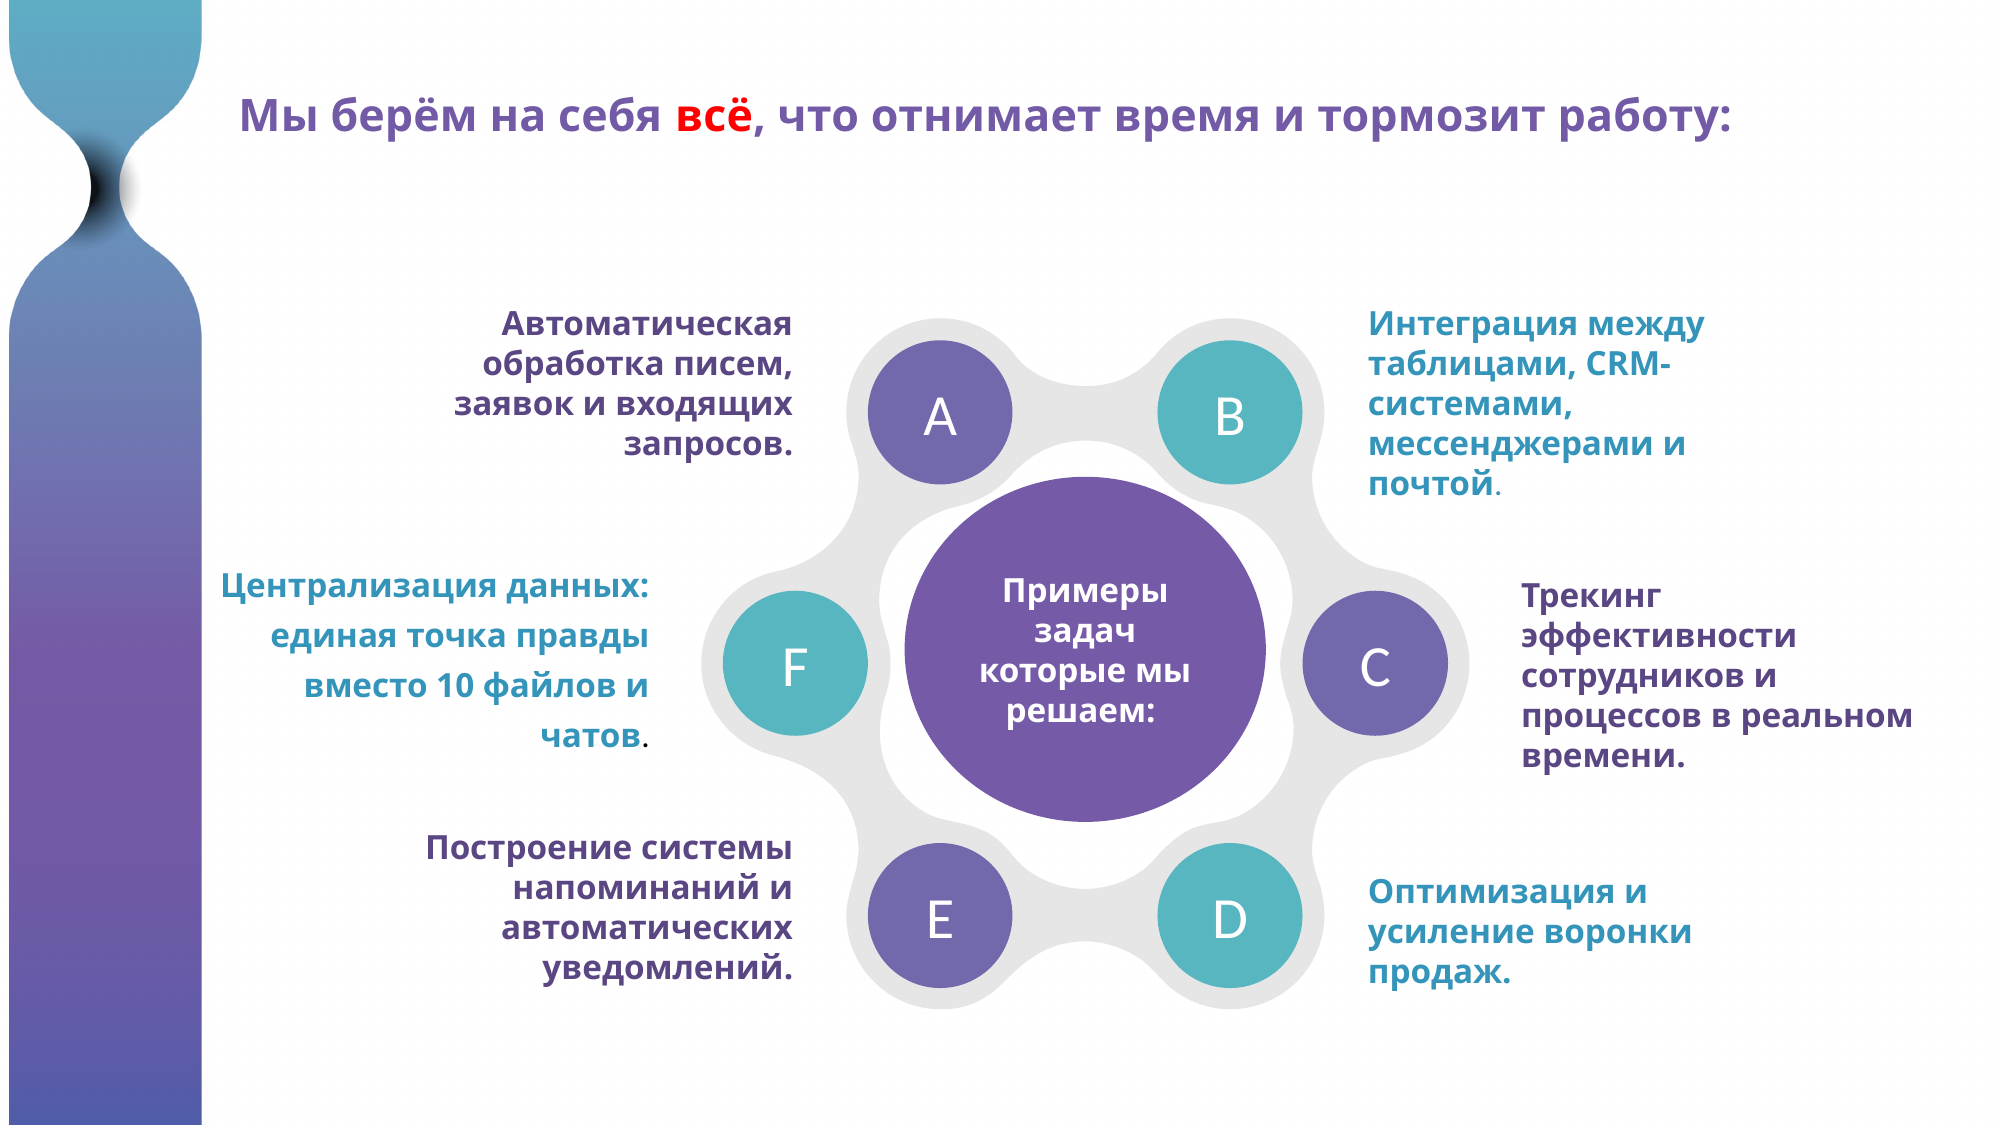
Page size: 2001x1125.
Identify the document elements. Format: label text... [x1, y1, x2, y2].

title Мы берём на себя всё, что отнимает время и тормозит работу: [223, 73, 1856, 162]
text_box Оптимизация и усиление воронки продаж. [1353, 862, 1794, 998]
text_box Интеграция между таблицами, CRM-системами, мессенджерами и почтой. [1353, 294, 1794, 510]
text_box B [1156, 339, 1304, 486]
text_box Трекинг эффективности сотрудников и процессов в реальном времени. [1506, 566, 1947, 782]
text_box Автоматическая обработка писем, заявок и входящих запросов. [372, 294, 809, 470]
text_box E [866, 841, 1014, 990]
text_box Примеры задач которые мы решаем: [903, 475, 1267, 823]
text_box C [1301, 589, 1450, 737]
text_box D [1156, 841, 1304, 990]
text_box A [866, 339, 1014, 486]
picture [0, 0, 2000, 1125]
text_box Построение системы напоминаний и автоматических уведомлений. [319, 818, 809, 994]
text_box Централизация данных: единая точка правды вместо 10 файлов и чатов. [197, 546, 665, 762]
text_box [700, 317, 1471, 1011]
text_box F [721, 589, 869, 737]
